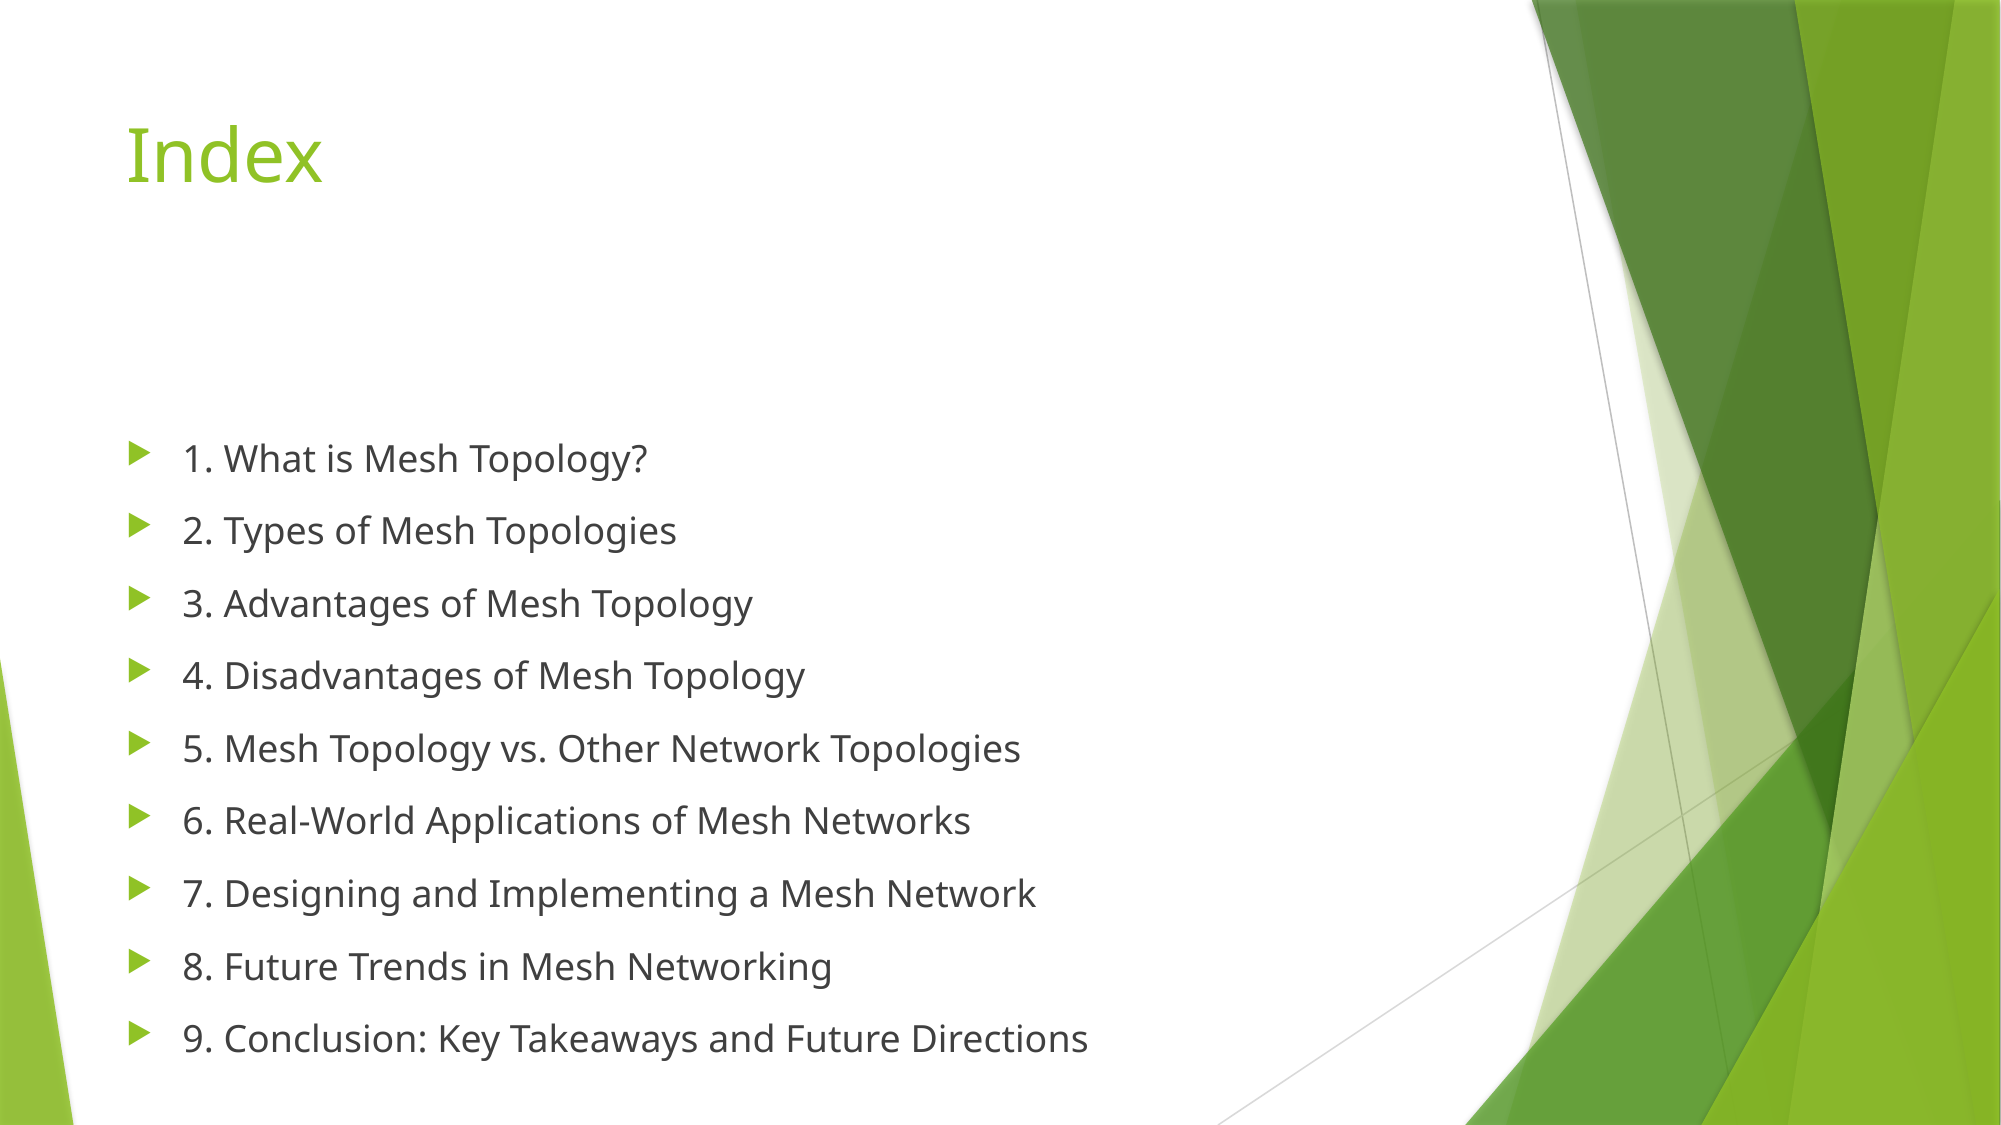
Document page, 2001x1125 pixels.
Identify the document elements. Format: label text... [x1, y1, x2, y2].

title Index [111, 99, 1522, 317]
list 1. What is Mesh Topology? 2. Types of Mesh Topologies 3. Advantages of Mesh Topology 4. Disadvantages of Mesh Topology 5. Mesh Topology vs. Other Network Topologies 6. Real-World Applications of Mesh Networks 7. Designing and Implementing a Mesh Network 8. Future Trends in Mesh Networking 9. Conclusion: Key Takeaways and Future Directions [111, 354, 1522, 992]
